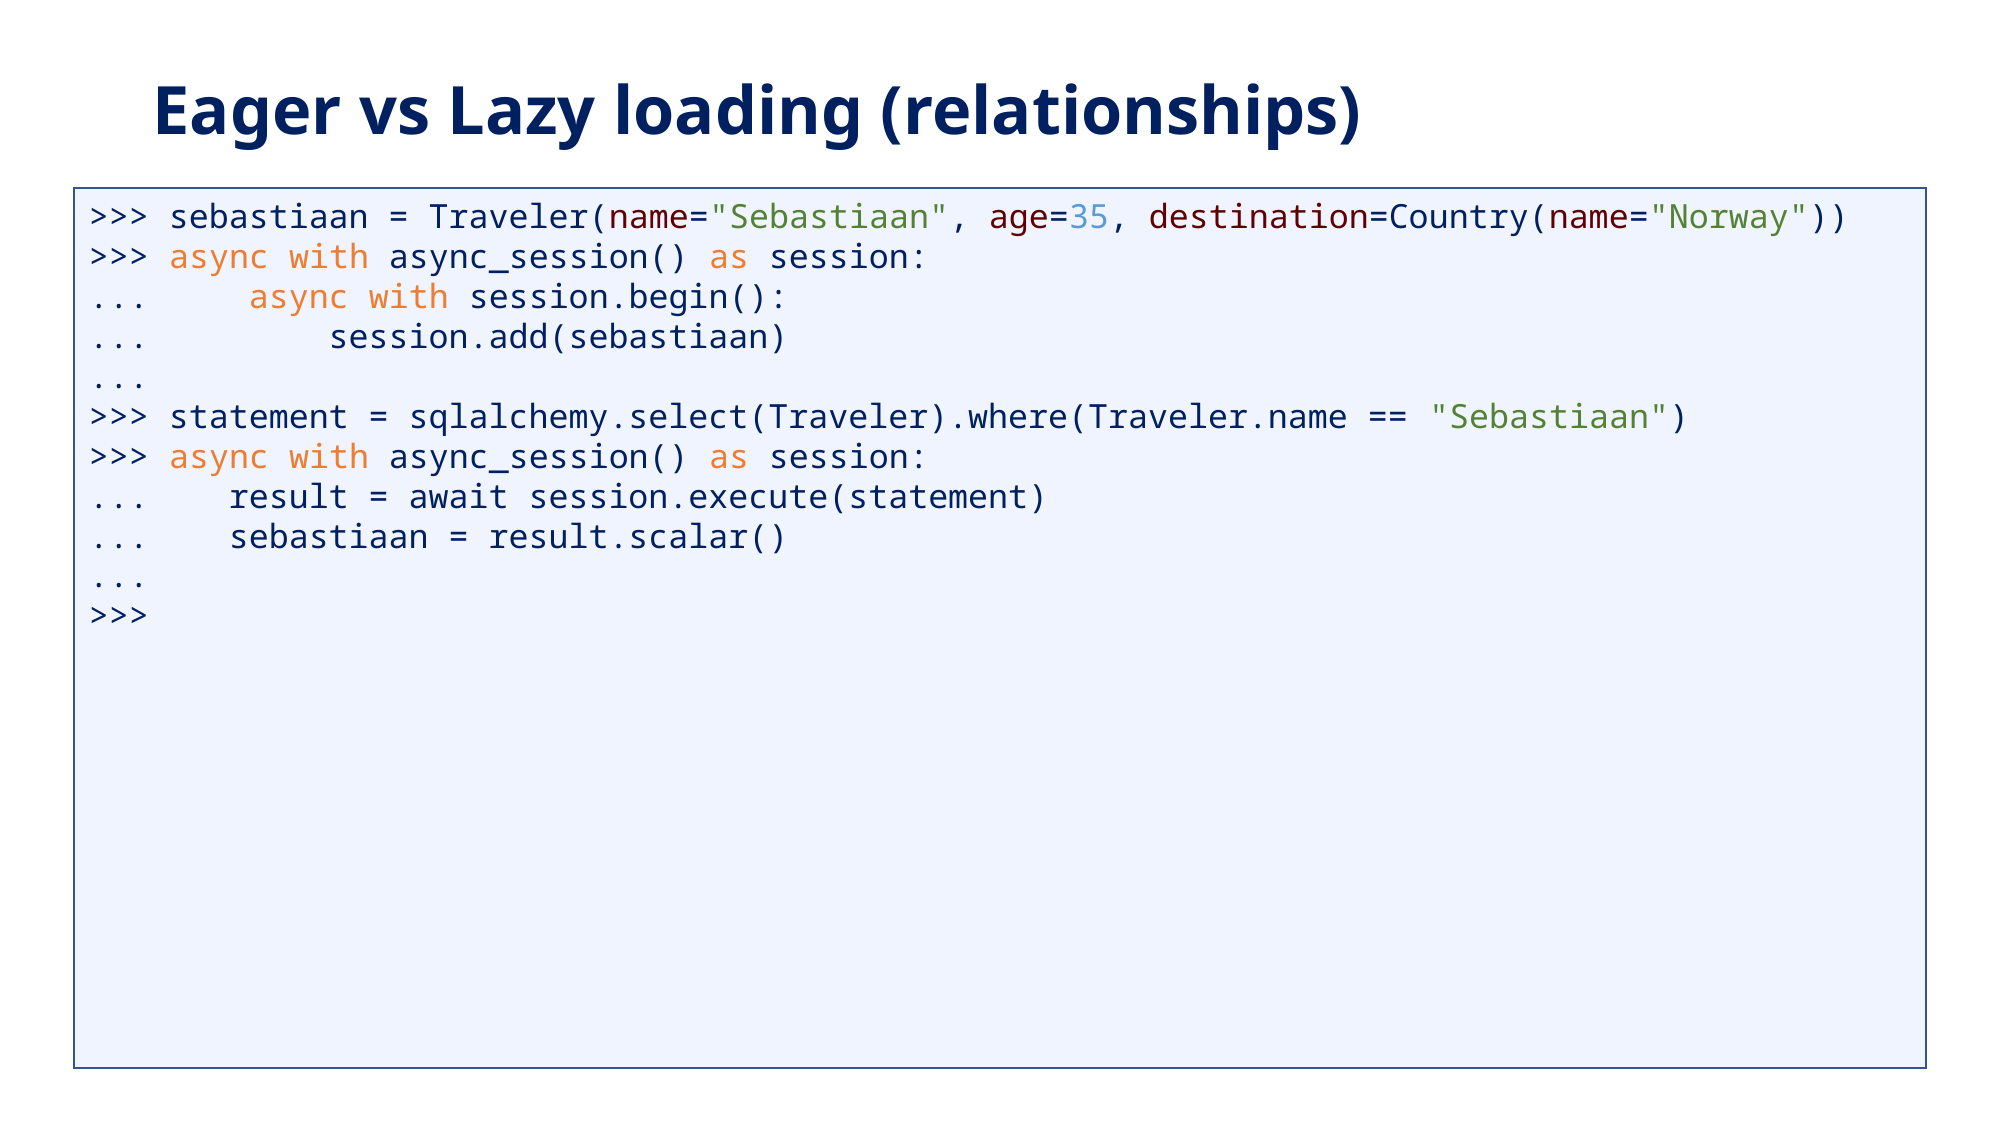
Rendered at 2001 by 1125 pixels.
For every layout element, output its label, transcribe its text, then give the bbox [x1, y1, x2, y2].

title Eager vs Lazy loading (relationships) [137, 59, 1863, 166]
text_box >>> sebastiaan = Traveler(name="Sebastiaan", age=35, destination=Country(name="Norway")) >>> async with async_session() as session: ... async with session.begin(): ... session.add(sebastiaan) ... >>> statement = sqlalchemy.select(Traveler).where(Traveler.name == "Sebastiaan") >>> async with async_session() as session: ... result = await session.execute(statement) ... sebastiaan = result.scalar() ... >>> [73, 187, 1927, 1069]
